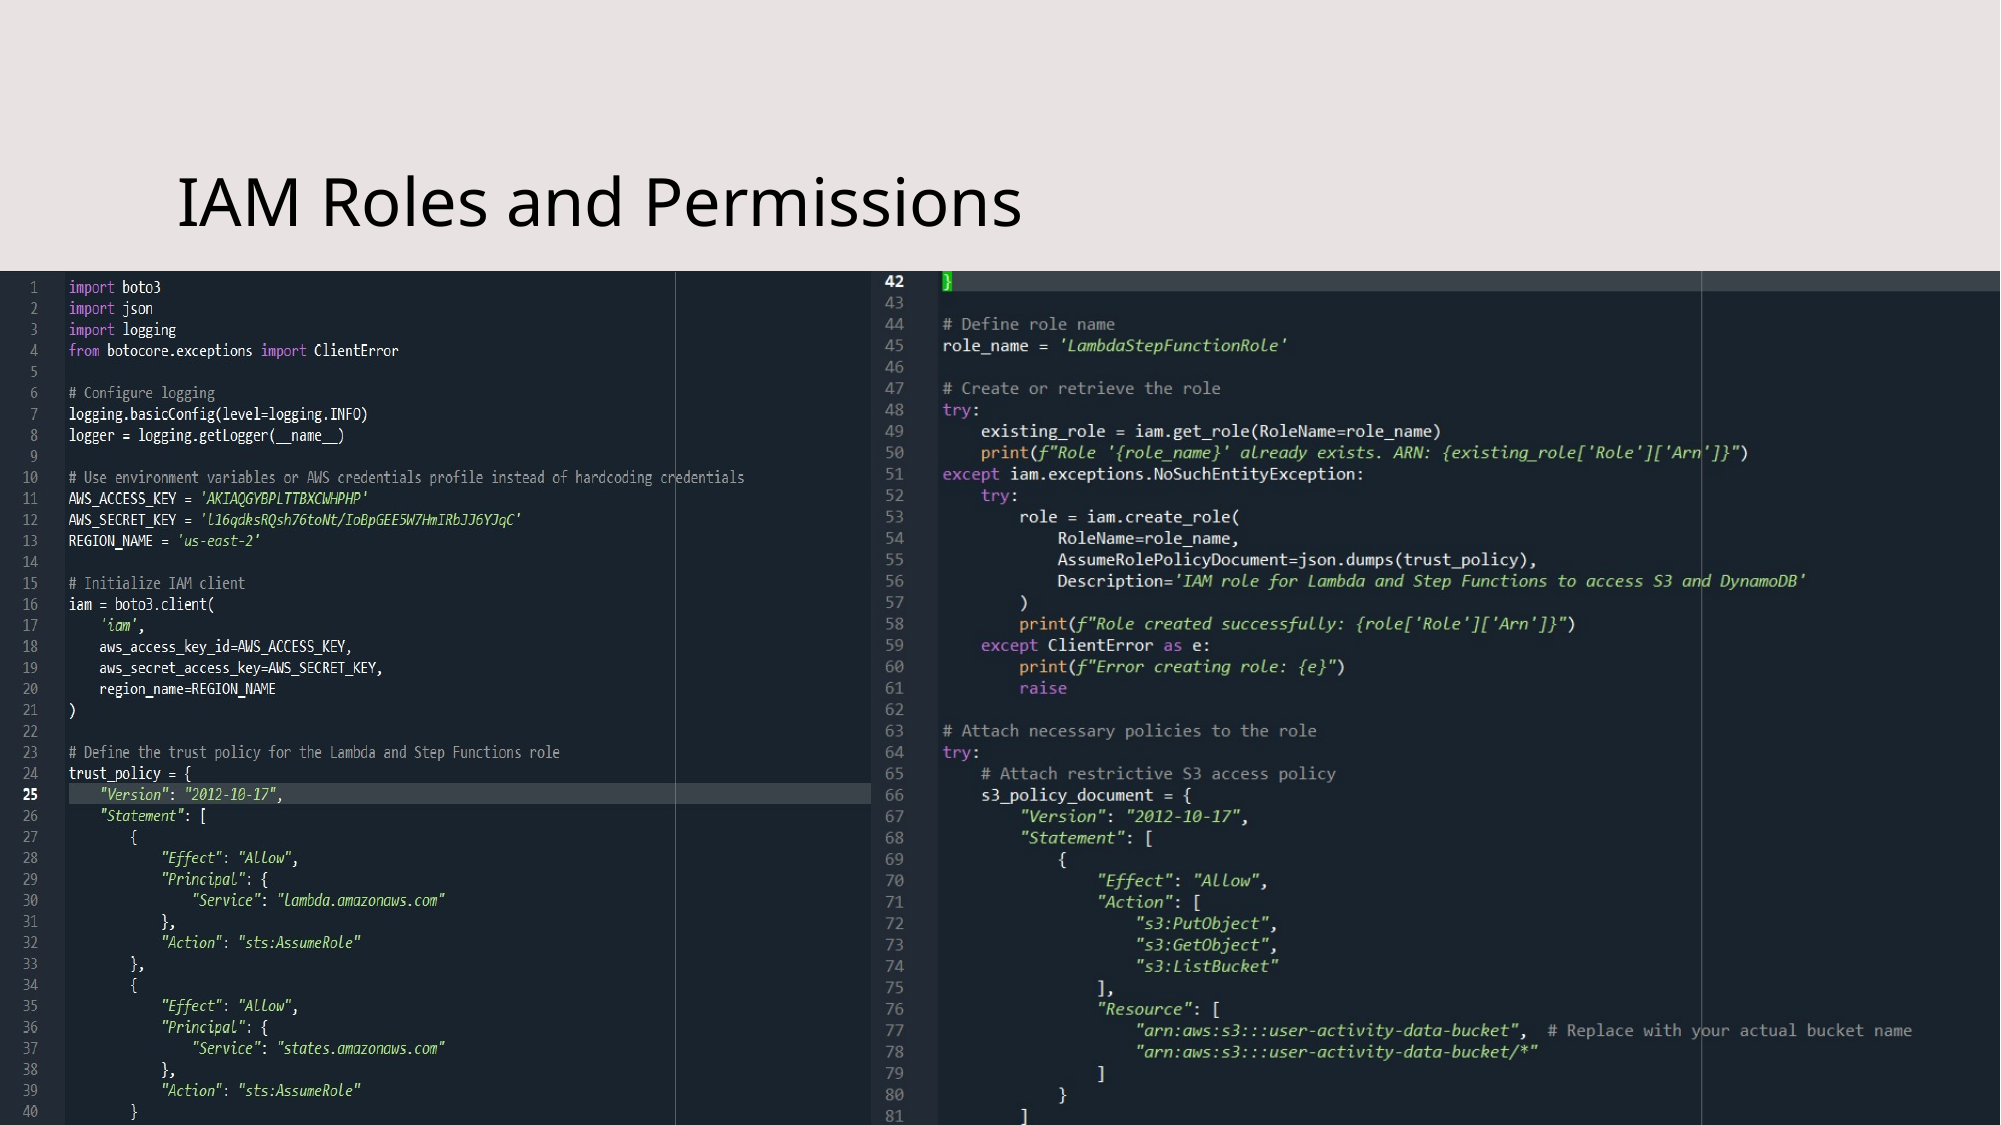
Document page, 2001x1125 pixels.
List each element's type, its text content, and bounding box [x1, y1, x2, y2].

title IAM Roles and Permissions [162, 64, 1838, 248]
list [0, 271, 871, 1125]
picture [871, 271, 2000, 1125]
